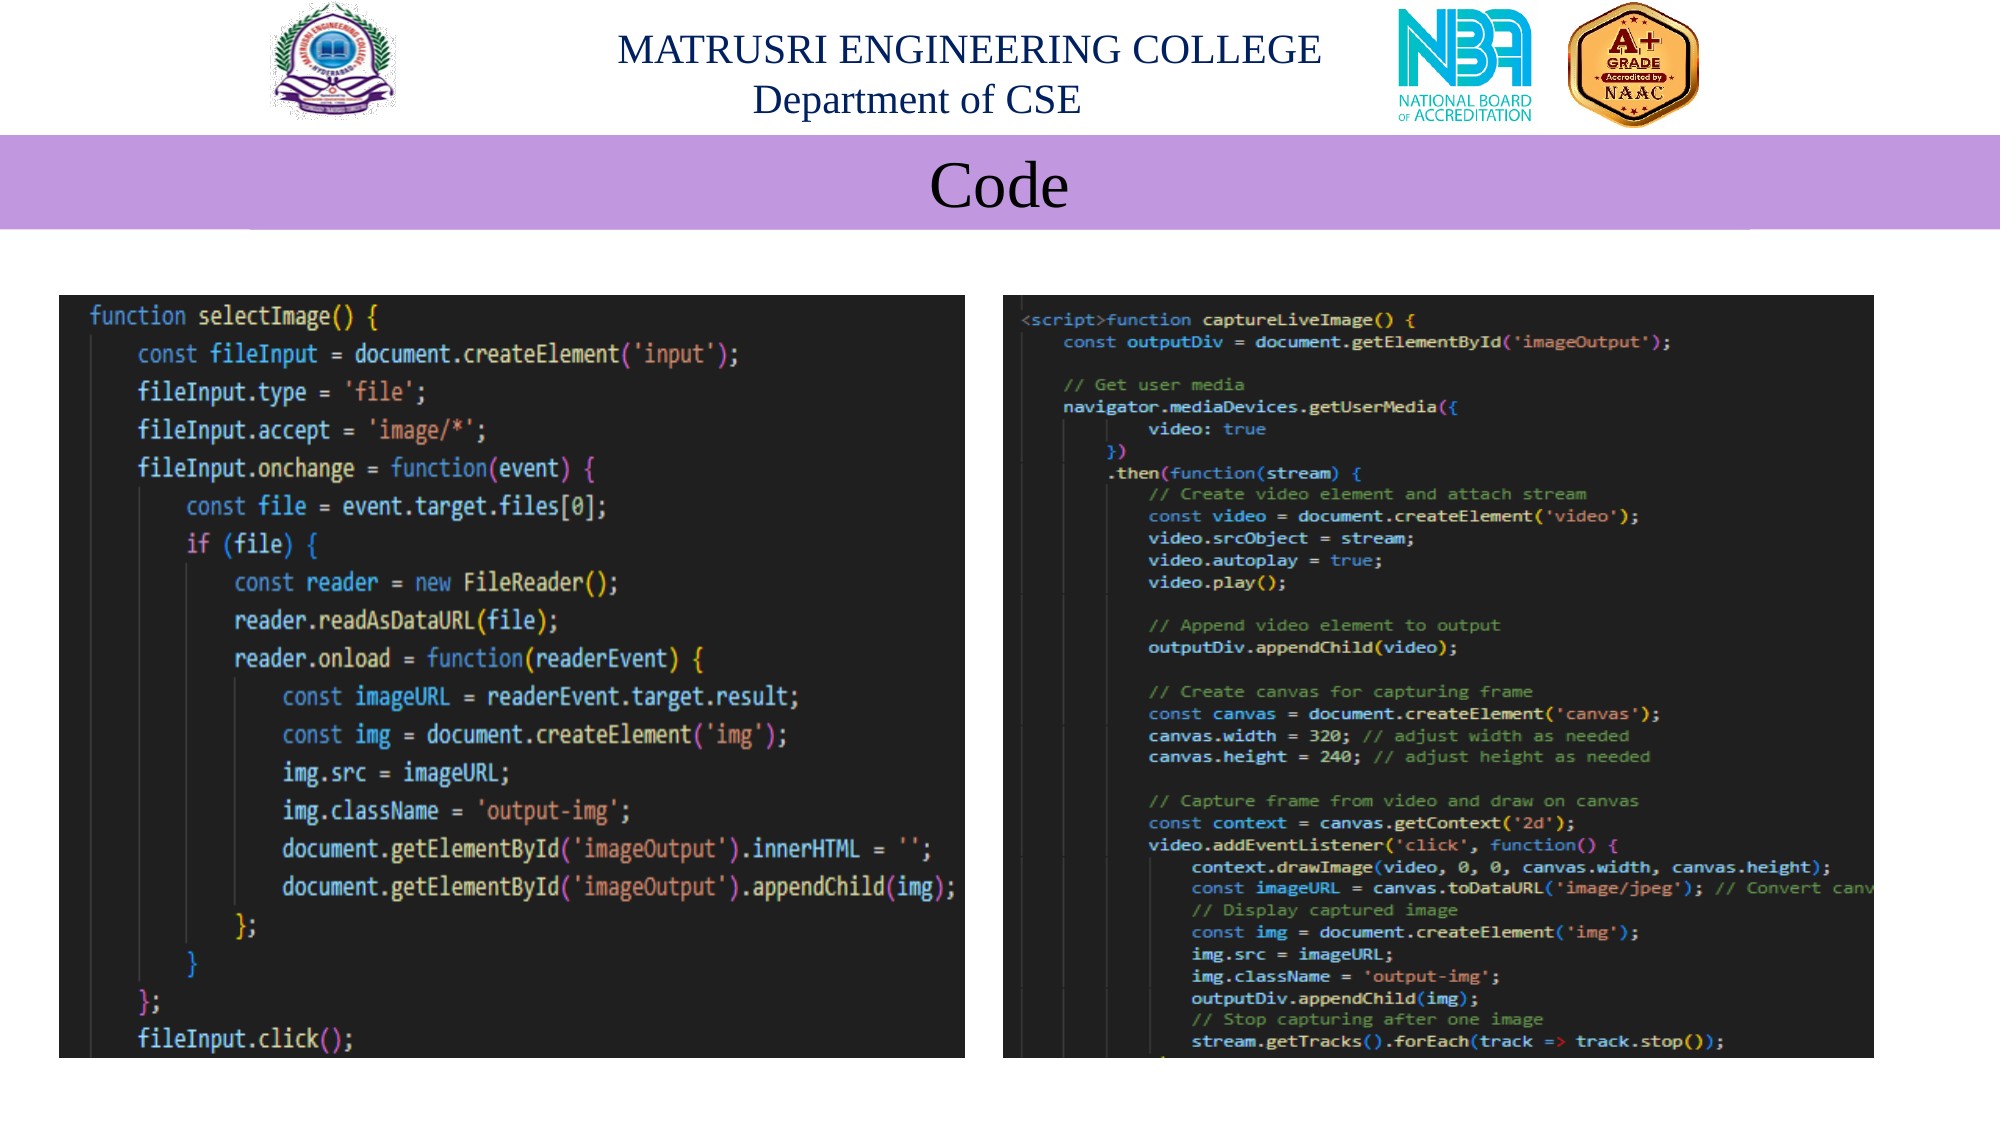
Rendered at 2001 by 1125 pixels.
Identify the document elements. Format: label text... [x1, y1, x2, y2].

text_box Code [0, 135, 2000, 230]
picture [249, 0, 411, 128]
picture [59, 295, 965, 1058]
picture [1568, 2, 1699, 128]
text_box MATRUSRI ENGINEERING COLLEGE Department of CSE [326, 14, 1392, 130]
picture [1392, 0, 1539, 131]
picture [1003, 295, 1874, 1058]
